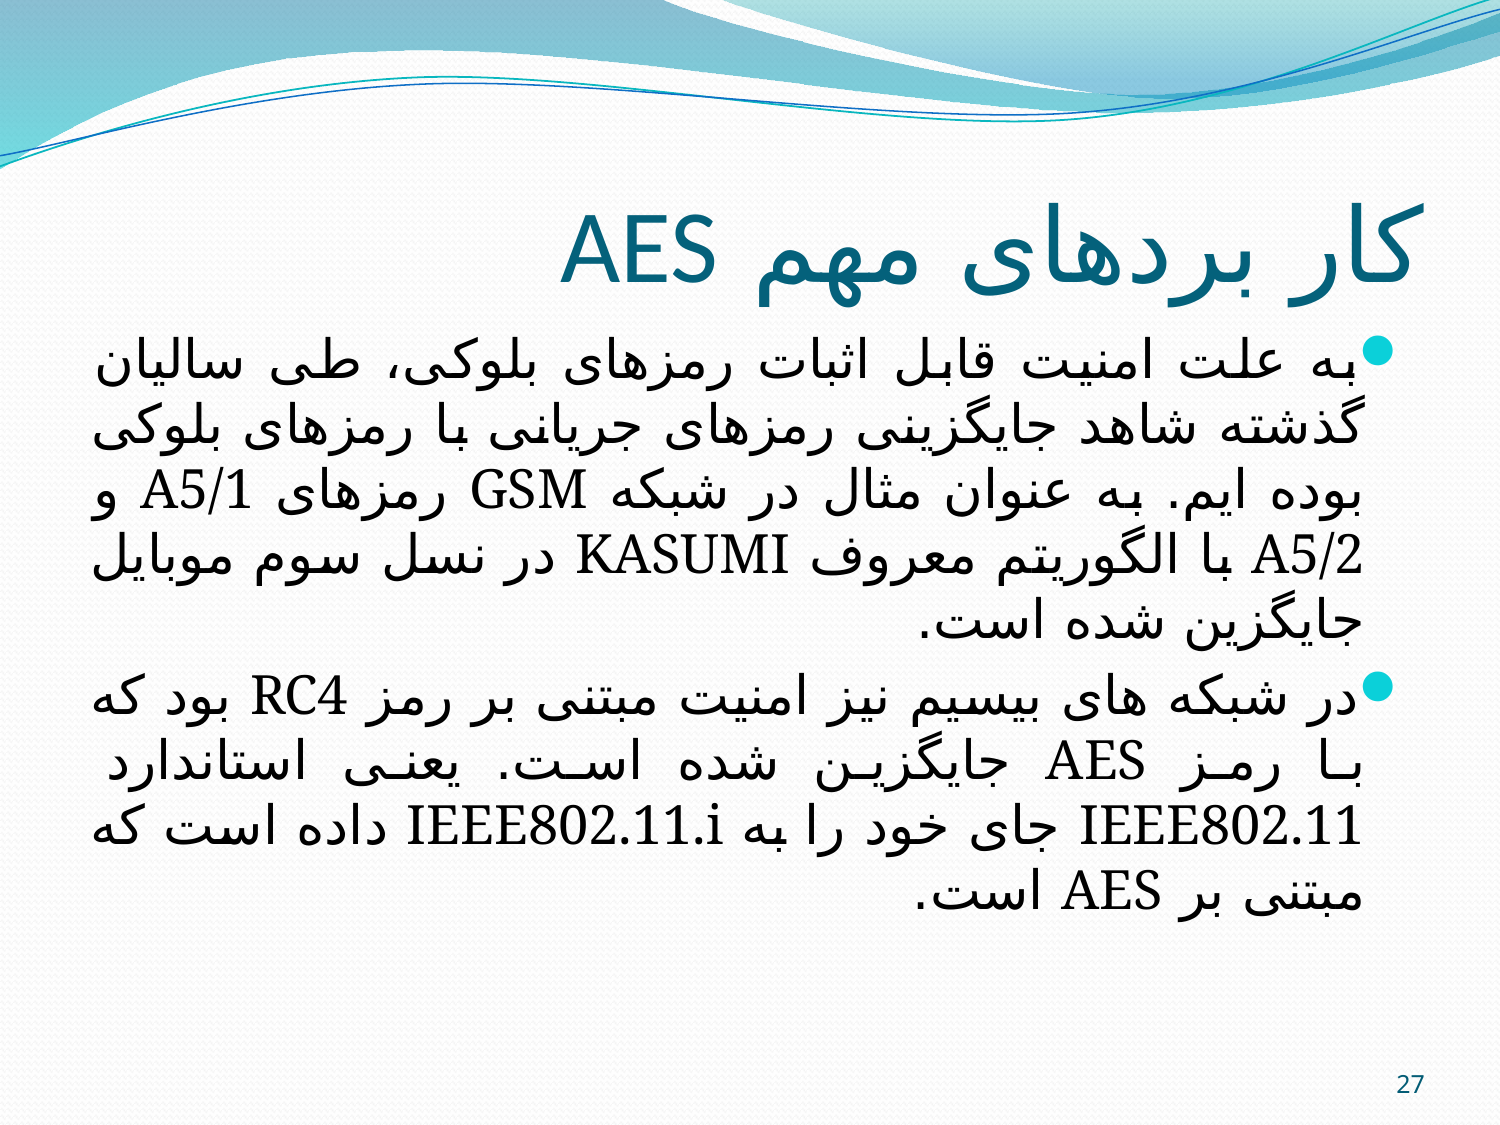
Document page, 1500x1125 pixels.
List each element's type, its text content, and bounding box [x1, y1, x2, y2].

slide_number 27 [1299, 1042, 1425, 1103]
list به علت امنیت قابل اثبات رمزهای بلوکی، طی سالیان گذشته شاهد جایگزینی رمزهای جریانی با رمزهای بلوکی بوده ایم. به عنوان مثال در شبکه GSM رمزهای A5/1 و A5/2 با الگوریتم معروف KASUMI در نسل سوم موبایل جایگزین شده است. در شبکه های بیسیم نیز امنیت مبتنی بر رمز RC4 بود که با رمز AES جایگزین شده است. یعنی استاندارد IEEE802.11 جای خود را به IEEE802.11.i داده است که مبتنی بر AES است. [75, 317, 1425, 1038]
title کار بردهای مهم AES [75, 115, 1425, 303]
